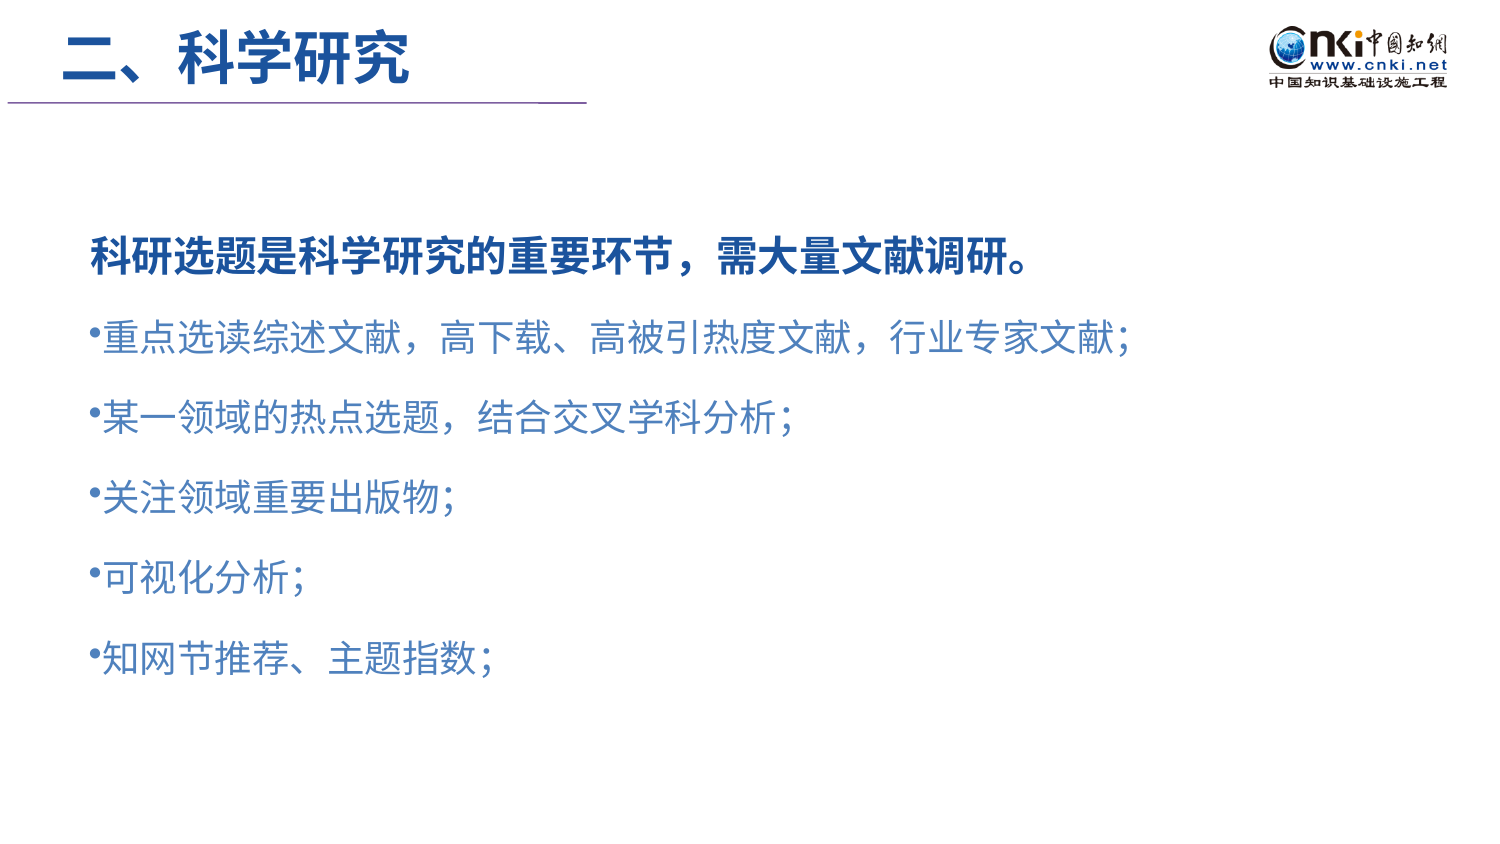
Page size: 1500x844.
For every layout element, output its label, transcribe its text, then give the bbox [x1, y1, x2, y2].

text_box 二、科学研究 [45, 20, 805, 93]
picture [1269, 26, 1447, 88]
list 科研选题是科学研究的重要环节，需大量文献调研。 重点选读综述文献，高下载、高被引热度文献，行业专家文献； 某一领域的热点选题，结合交叉学科分析； 关注领域重要出版物； 可视化分析； 知网节推荐、主题指数； [75, 196, 1425, 754]
